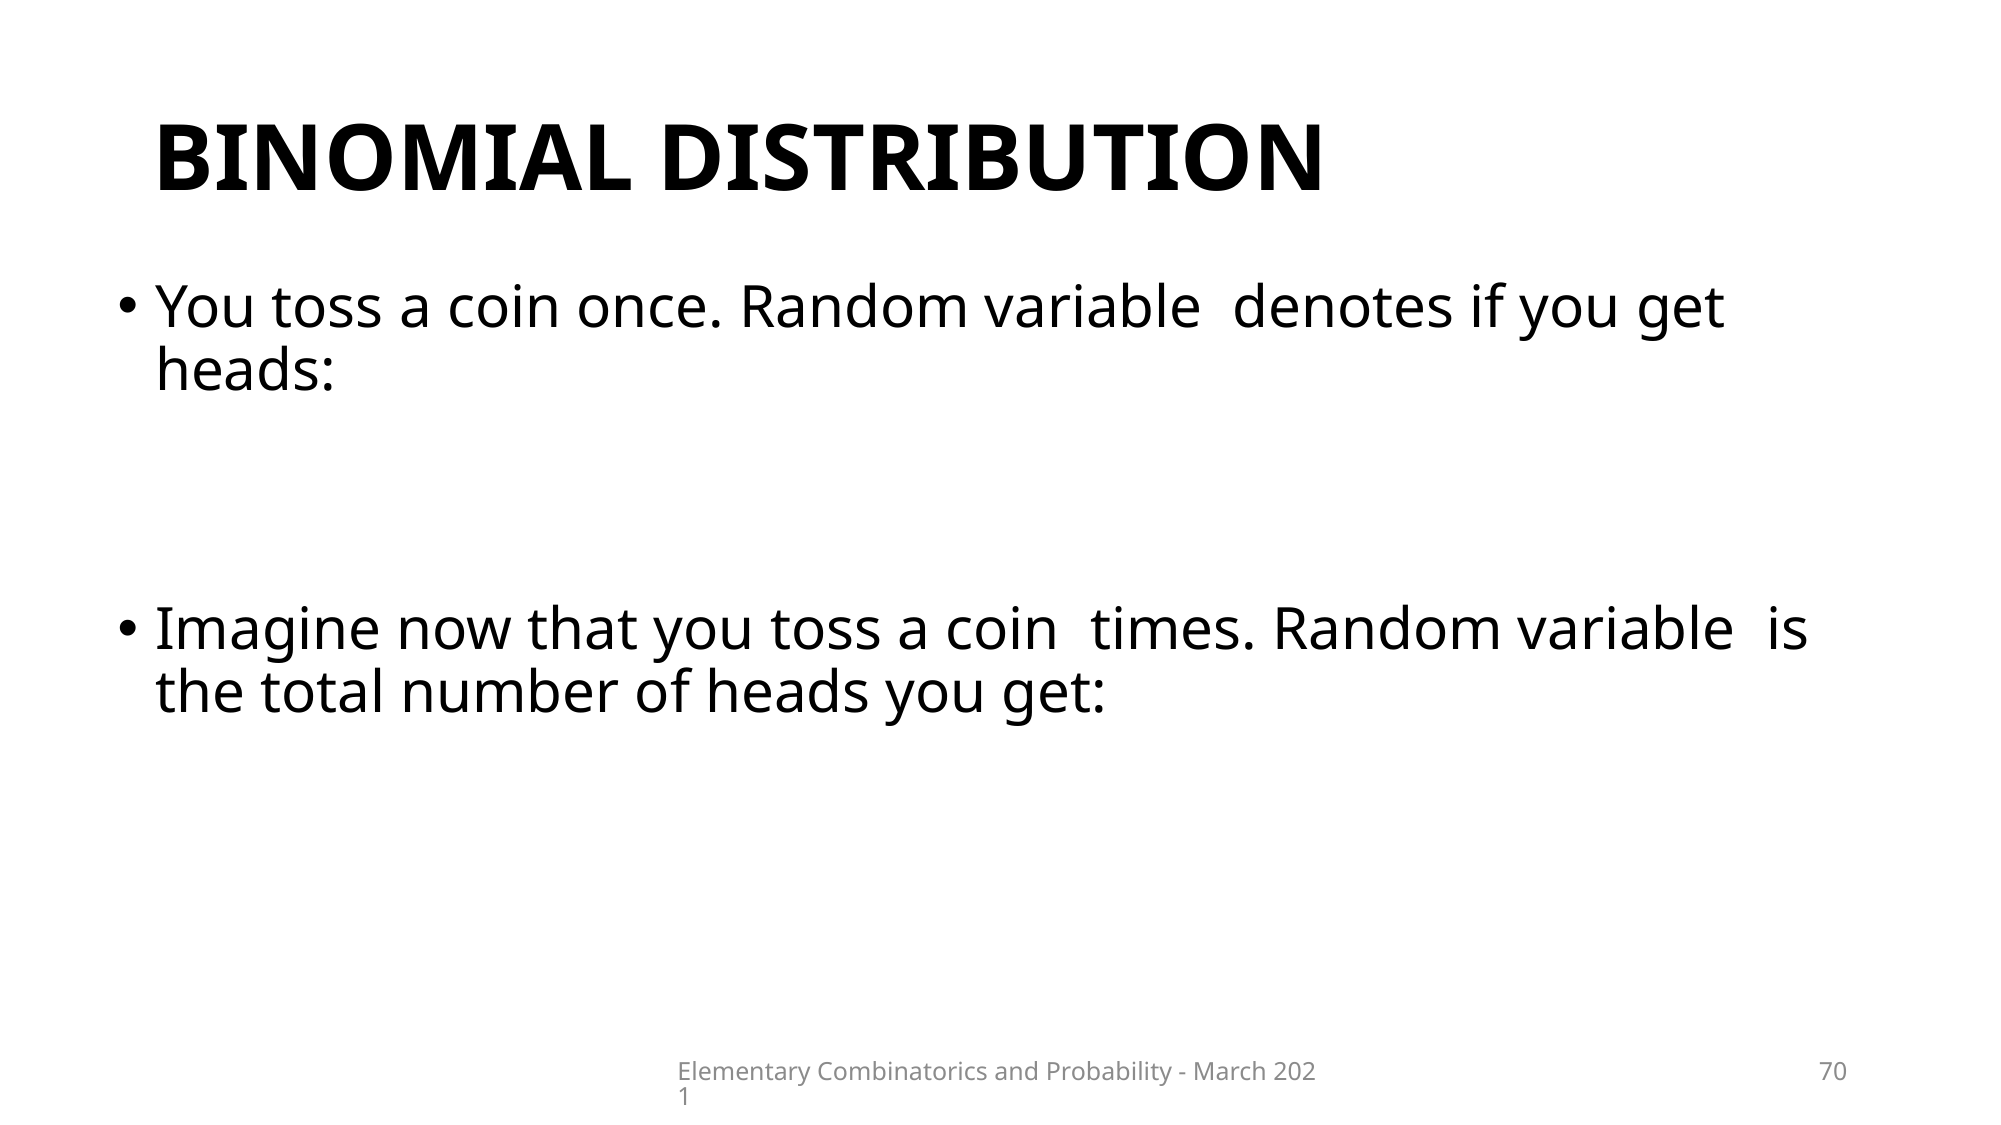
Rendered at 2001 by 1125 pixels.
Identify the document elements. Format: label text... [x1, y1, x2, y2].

title Binomial distribution [137, 52, 1863, 270]
slide_number 70 [1412, 1042, 1863, 1103]
footer Elementary Combinatorics and Probability - March 2021 [662, 1042, 1338, 1103]
